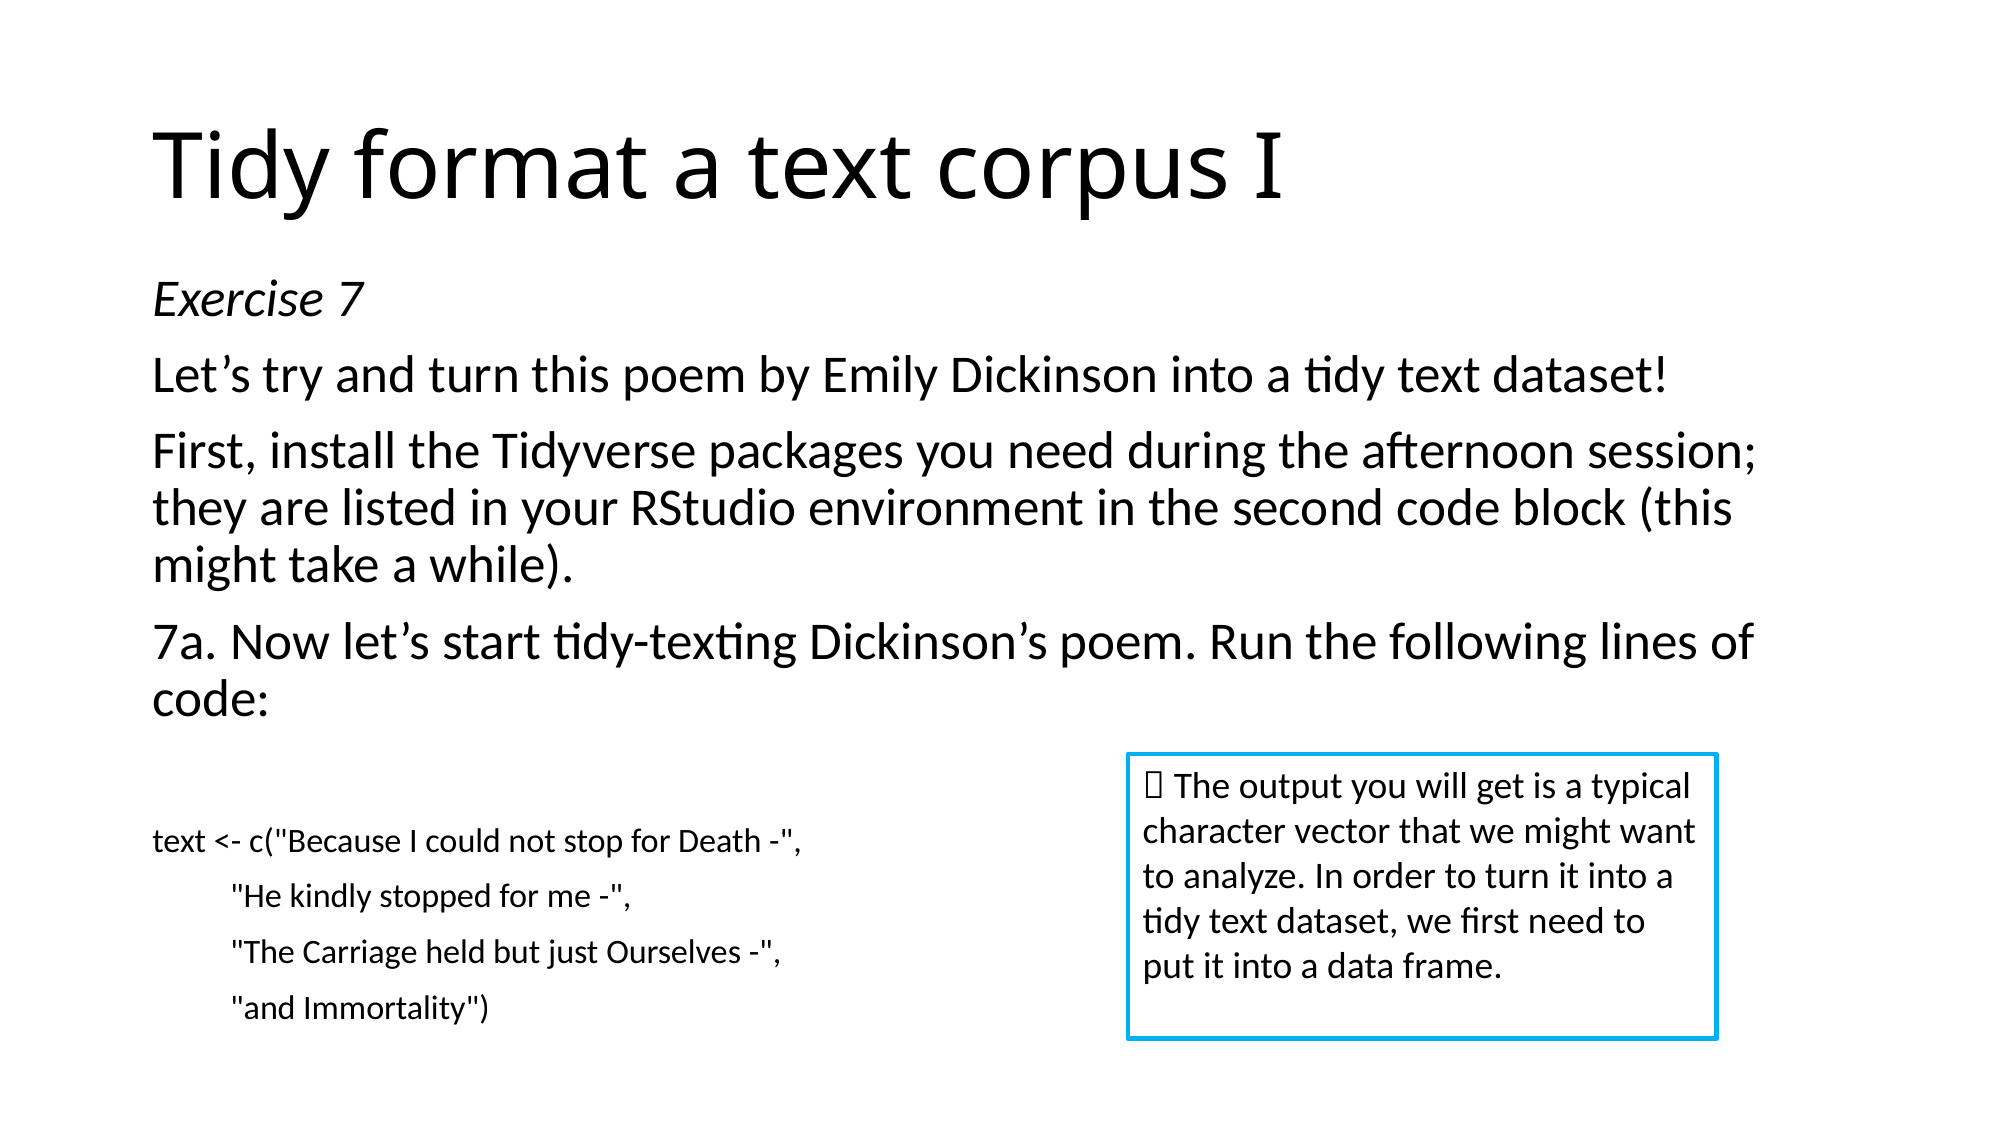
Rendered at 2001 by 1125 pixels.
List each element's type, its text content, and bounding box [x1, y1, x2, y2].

list Exercise 7 Let’s try and turn this poem by Emily Dickinson into a tidy text dataset! First, install the Tidyverse packages you need during the afternoon session; they are listed in your RStudio environment in the second code block (this might take a while). 7a. Now let’s start tidy-texting Dickinson’s poem. Run the following lines of code: text <- c("Because I could not stop for Death -", "He kindly stopped for me -", "The Carriage held but just Ourselves -", "and Immortality") [137, 263, 1863, 1042]
text_box  The output you will get is a typical character vector that we might want to analyze. In order to turn it into a tidy text dataset, we first need to put it into a data frame. [1127, 754, 1717, 1039]
title Tidy format a text corpus I [137, 59, 1863, 263]
